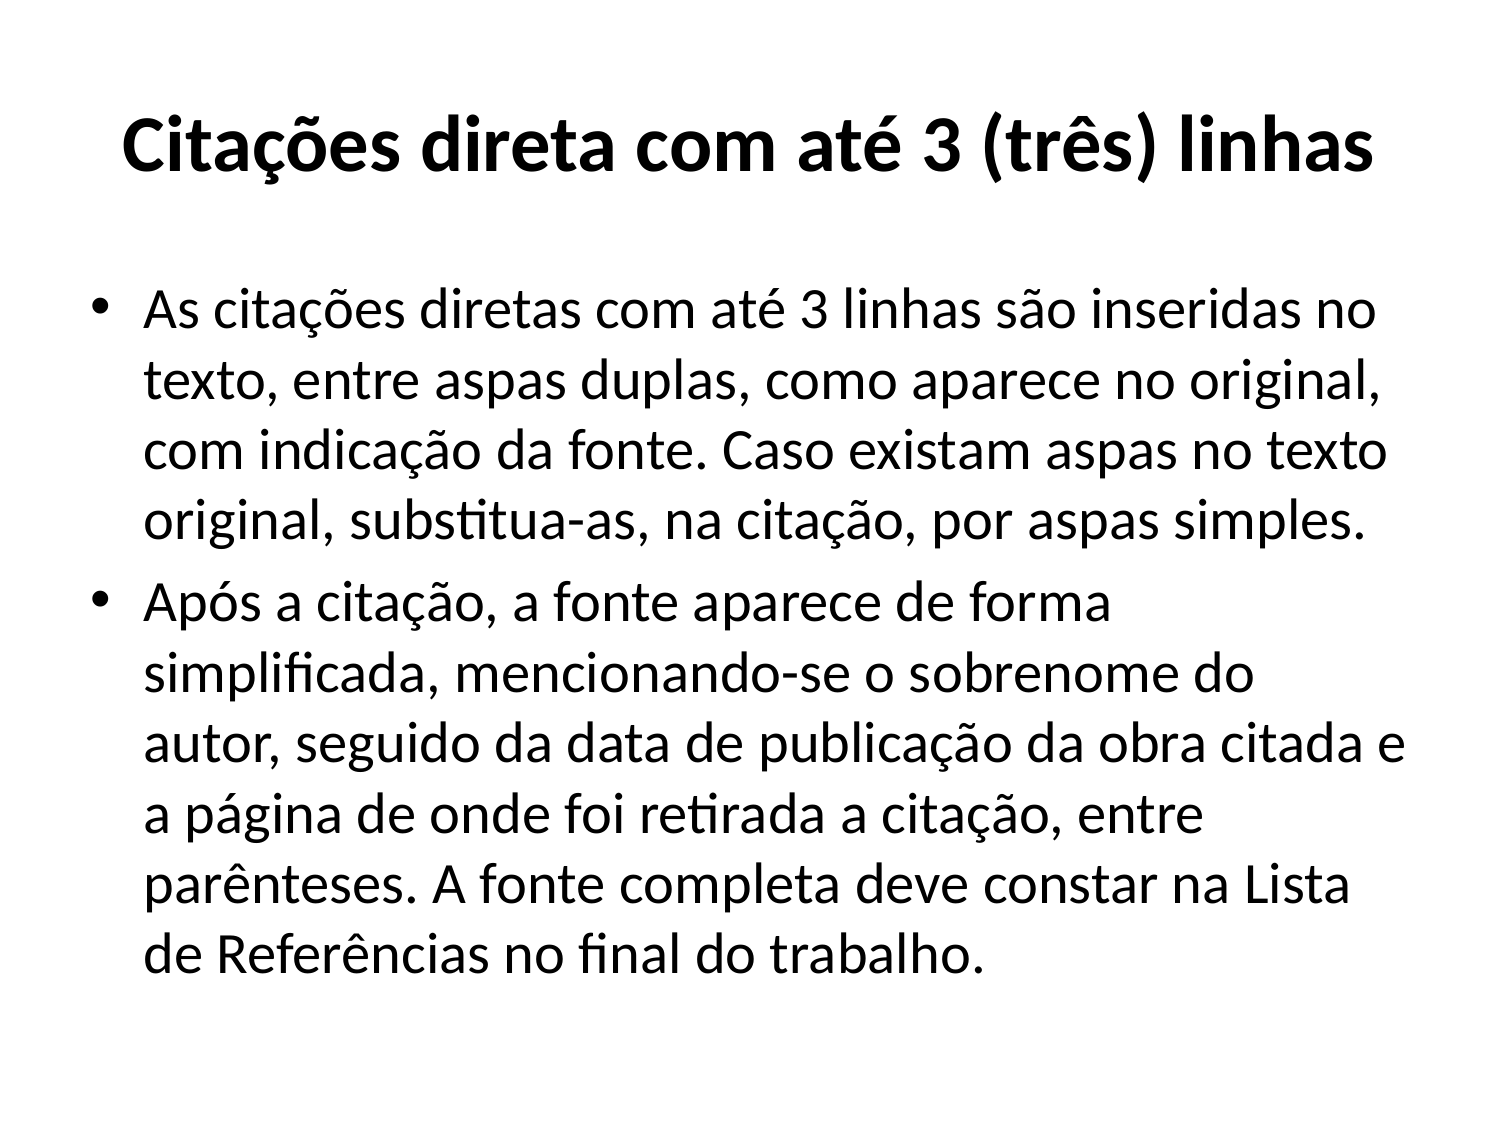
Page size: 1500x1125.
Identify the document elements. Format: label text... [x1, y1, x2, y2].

title Citações direta com até 3 (três) linhas [75, 45, 1425, 233]
list As citações diretas com até 3 linhas são inseridas no texto, entre aspas duplas, como aparece no original, com indicação da fonte. Caso existam aspas no texto original, substitua-as, na citação, por aspas simples. Após a citação, a fonte aparece de forma simplificada, mencionando-se o sobrenome do autor, seguido da data de publicação da obra citada e a página de onde foi retirada a citação, entre parênteses. A fonte completa deve constar na Lista de Referências no final do trabalho. [75, 262, 1425, 1005]
